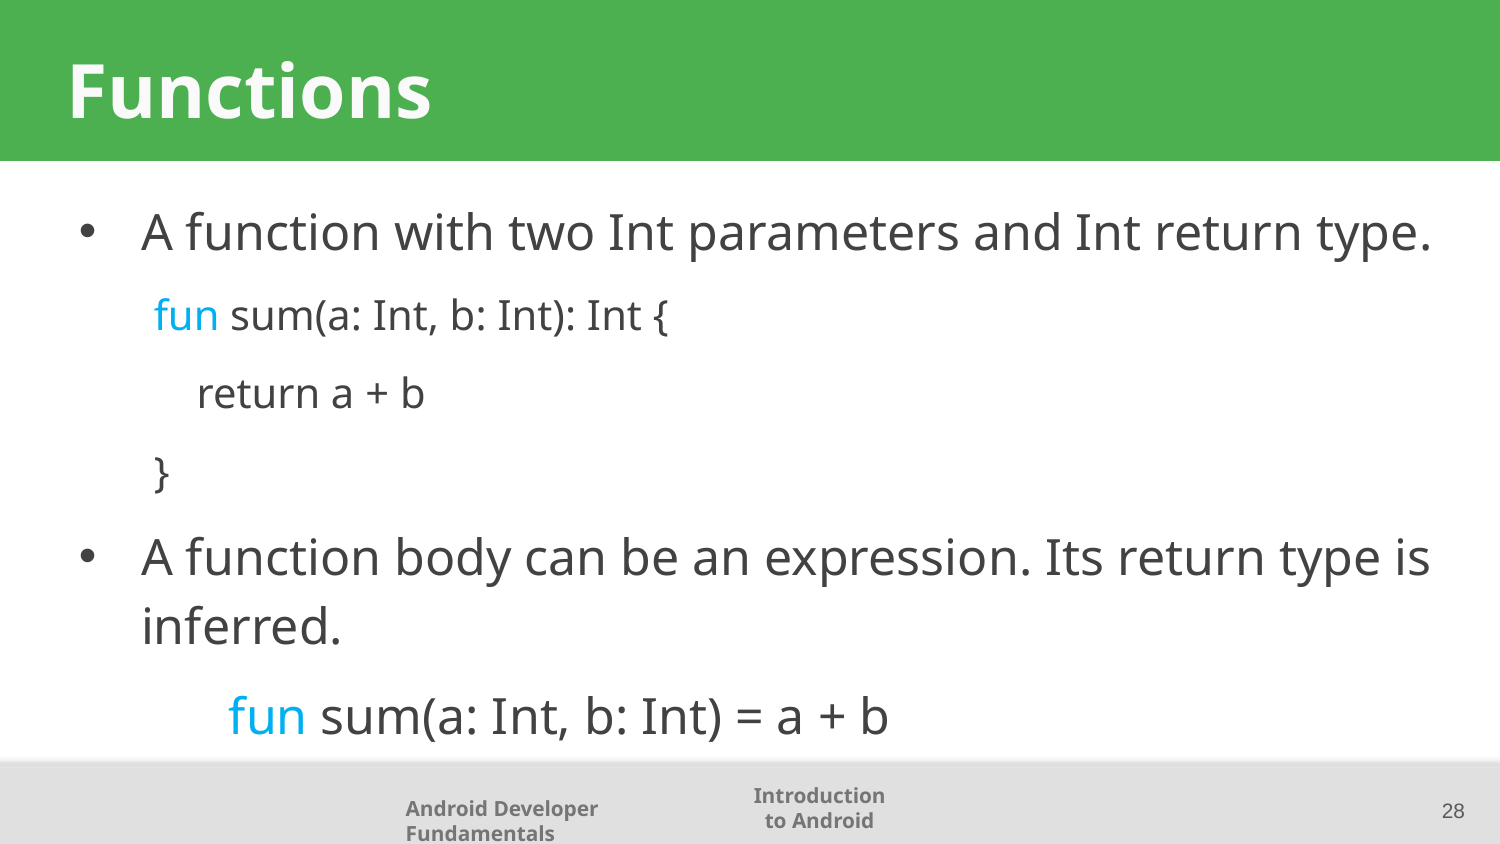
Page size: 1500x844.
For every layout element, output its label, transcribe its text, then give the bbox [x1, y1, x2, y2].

slide_number 28 [1389, 777, 1480, 842]
picture [0, 161, 1500, 844]
list A function with two Int parameters and Int return type. fun sum(a: Int, b: Int): Int { return a + b } A function body can be an expression. Its return type is inferred. fun sum(a: Int, b: Int) = a + b [51, 176, 1449, 765]
title Functions [51, 28, 1449, 122]
